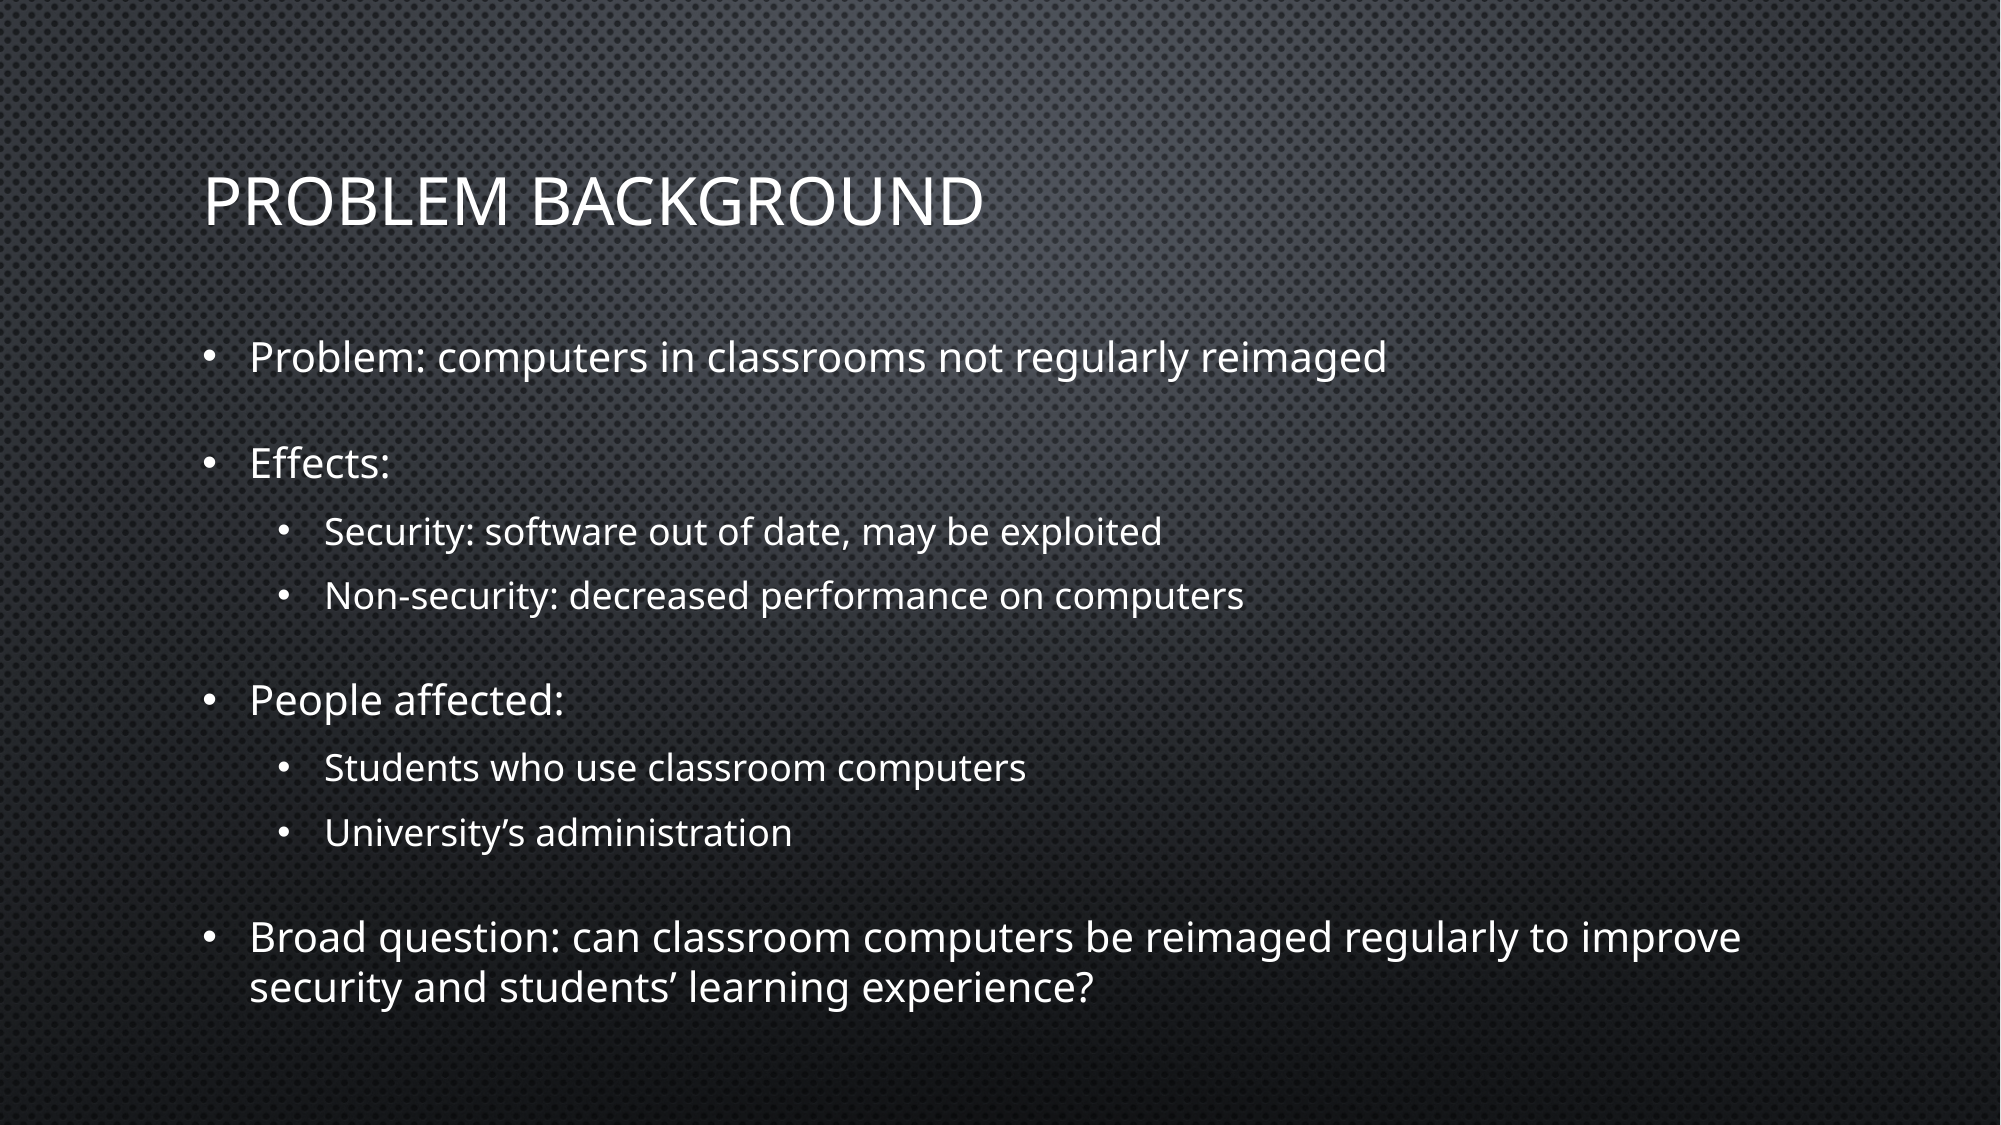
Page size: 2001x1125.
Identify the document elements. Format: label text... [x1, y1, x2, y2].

list Problem: computers in classrooms not regularly reimaged Effects: Security: software out of date, may be exploited Non-security: decreased performance on computers People affected: Students who use classroom computers University’s administration Broad question: can classroom computers be reimaged regularly to improve security and students’ learning experience? [187, 322, 1813, 1025]
title Problem background [187, 55, 1813, 322]
